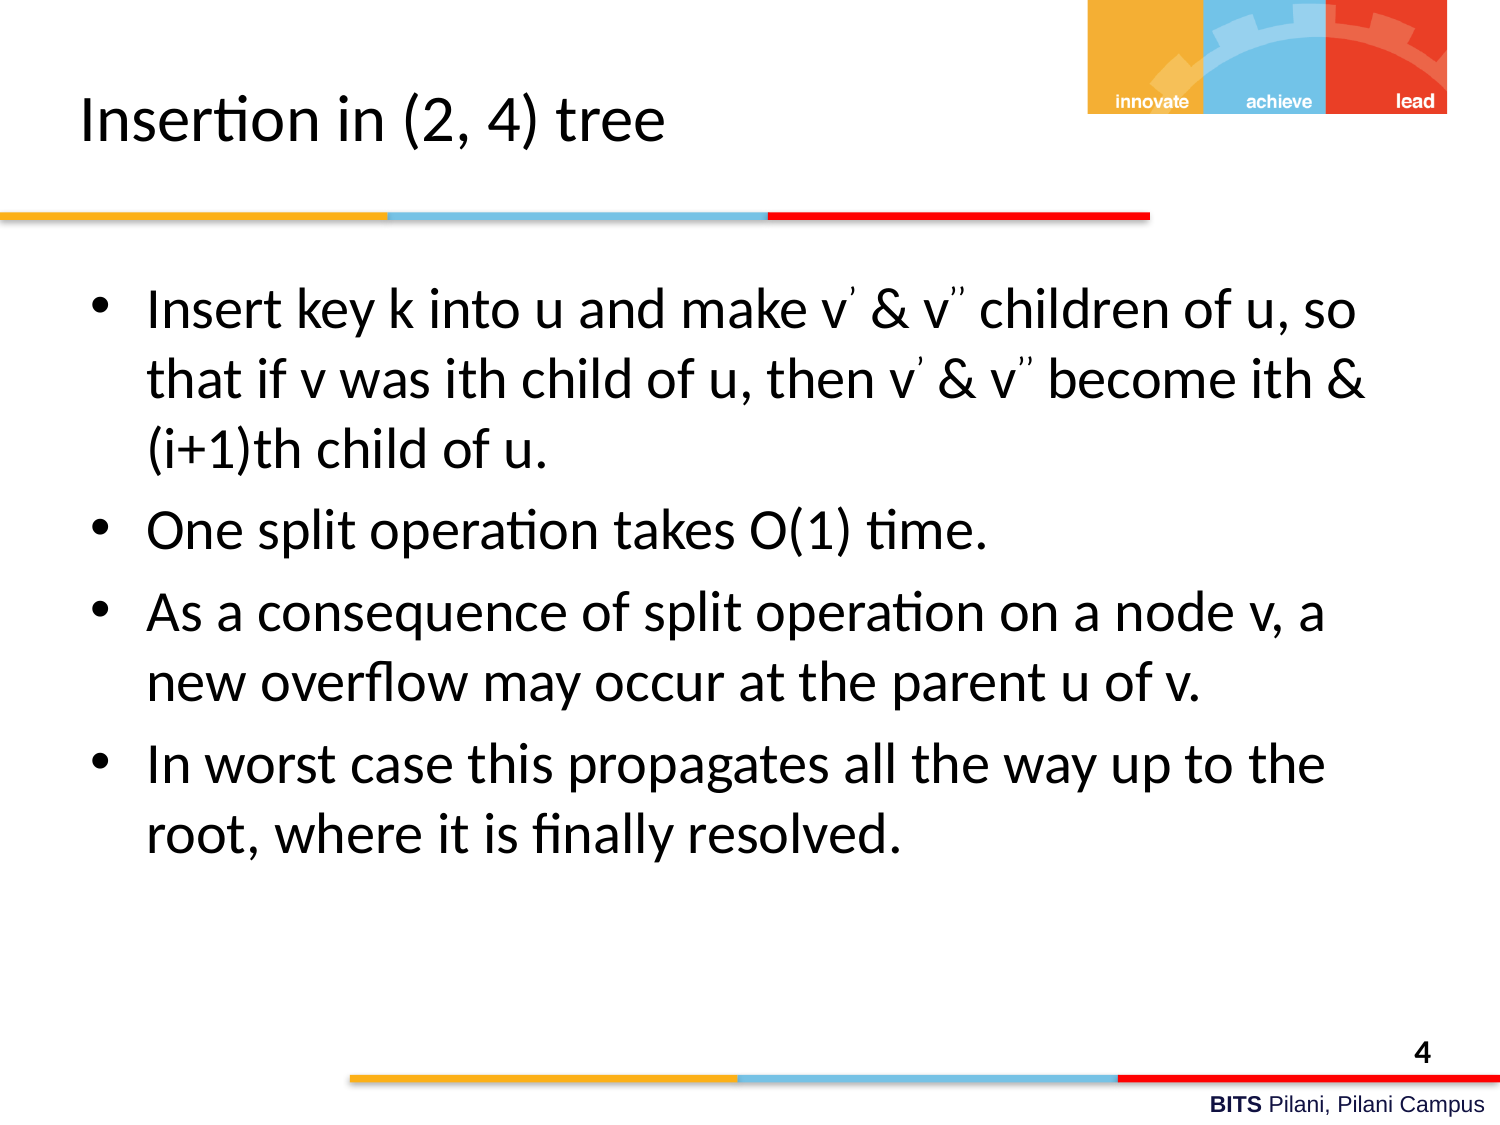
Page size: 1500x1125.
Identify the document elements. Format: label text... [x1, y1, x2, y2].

list Insert key k into u and make v’ & v’’ children of u, so that if v was ith child of u, then v’ & v’’ become ith & (i+1)th child of u. One split operation takes O(1) time. As a consequence of split operation on a node v, a new overflow may occur at the parent u of v. In worst case this propagates all the way up to the root, where it is finally resolved. [75, 262, 1425, 1005]
picture [1087, 0, 1448, 114]
slide_number 4 [1399, 1023, 1500, 1072]
title Insertion in (2, 4) tree [64, 45, 1069, 185]
